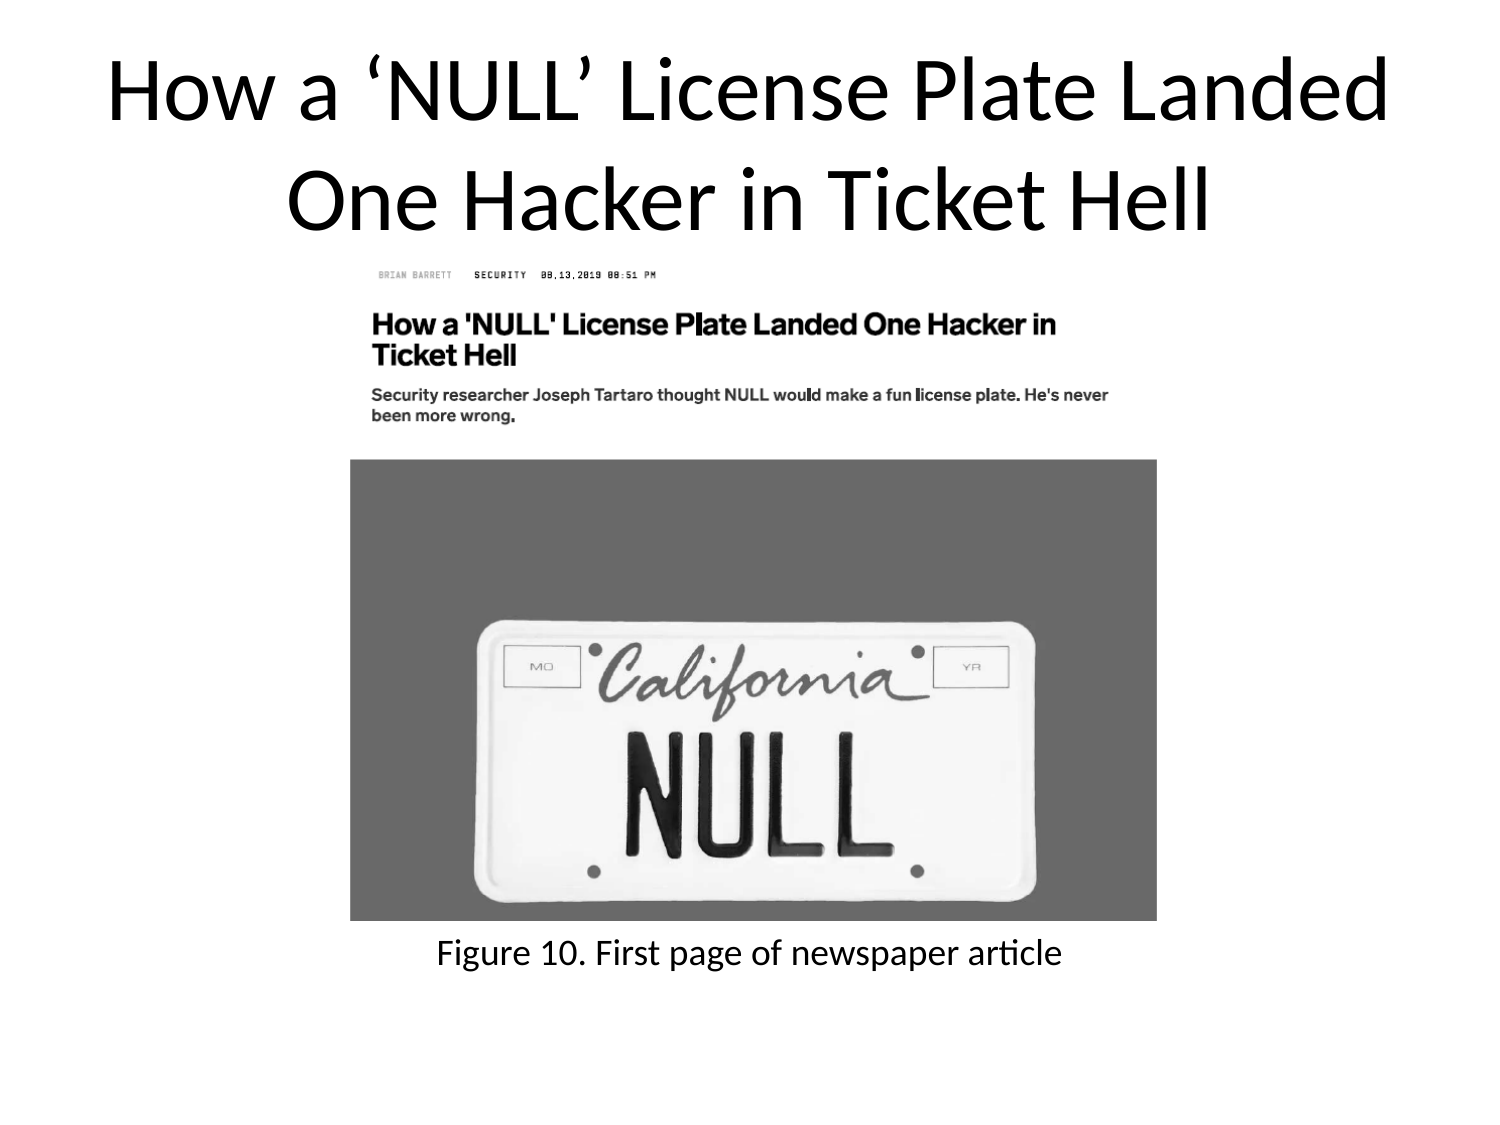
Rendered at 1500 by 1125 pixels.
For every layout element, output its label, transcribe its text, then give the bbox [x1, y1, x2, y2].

title How a ‘NULL’ License Plate Landed One Hacker in Ticket Hell [75, 45, 1425, 233]
text_box Figure 10. First page of newspaper article [74, 920, 1425, 1005]
picture [324, 262, 1176, 921]
